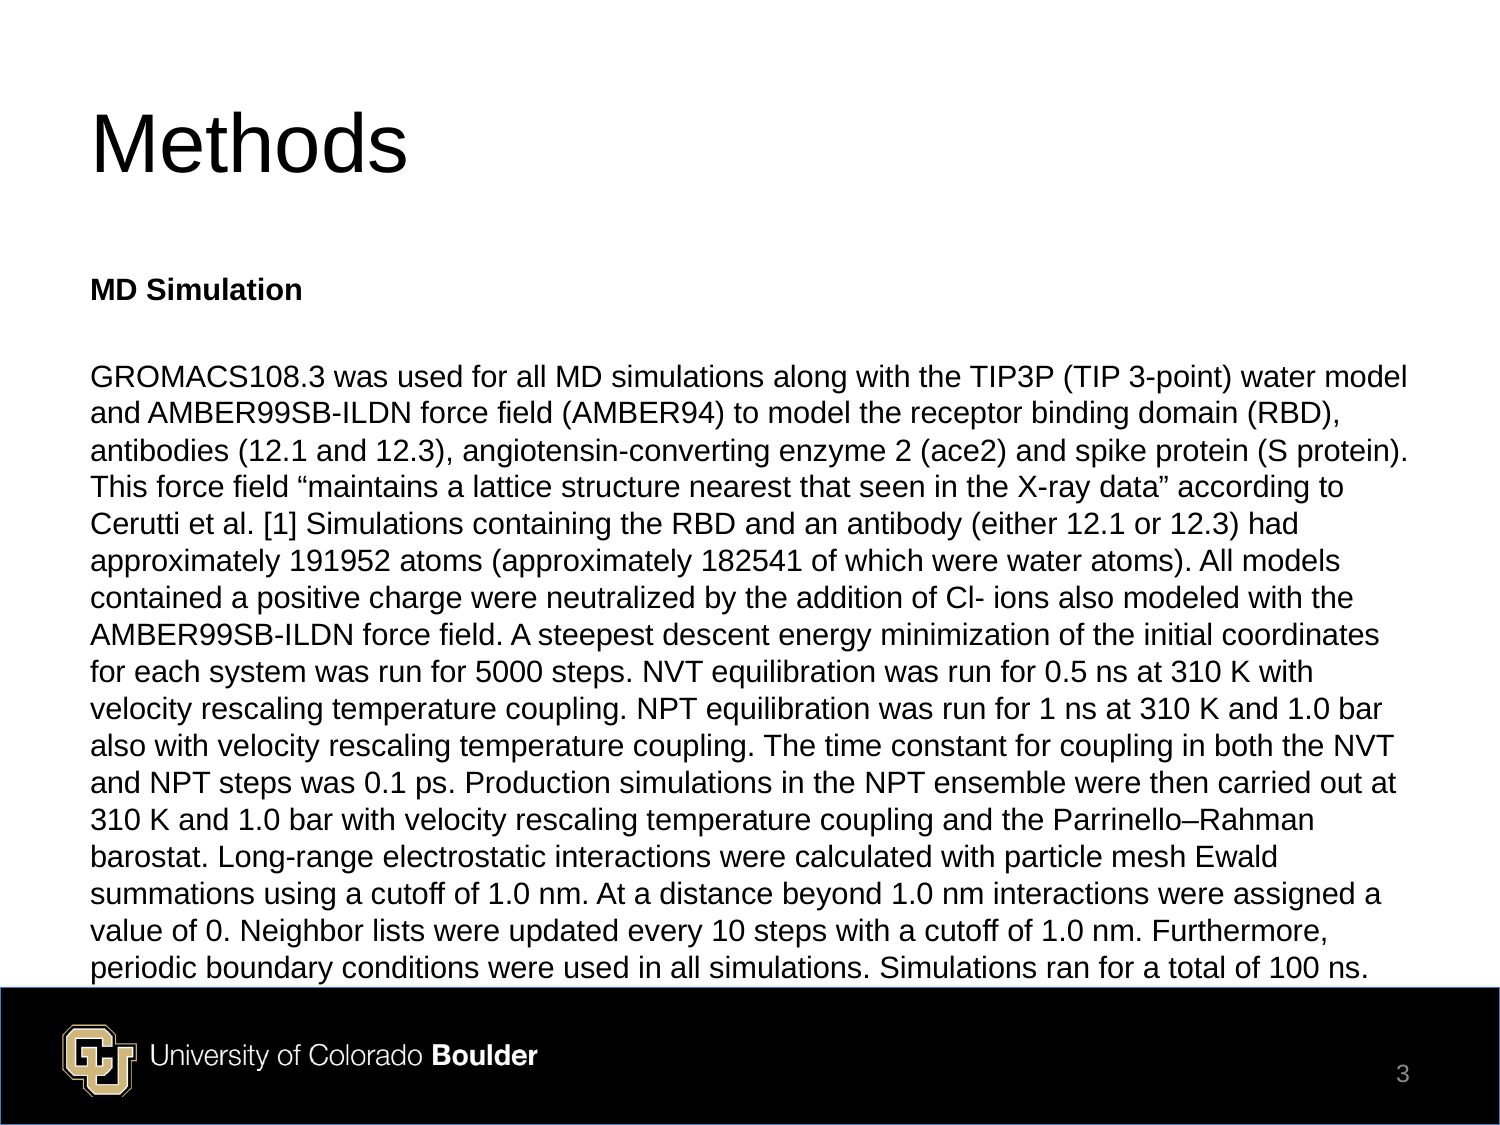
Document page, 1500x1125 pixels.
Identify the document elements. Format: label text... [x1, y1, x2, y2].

slide_number 3 [1074, 1042, 1425, 1103]
title Methods [75, 45, 1425, 233]
list MD Simulation GROMACS108.3 was used for all MD simulations along with the TIP3P (TIP 3-point) water model and AMBER99SB-ILDN force field (AMBER94) to model the receptor binding domain (RBD), antibodies (12.1 and 12.3), angiotensin-converting enzyme 2 (ace2) and spike protein (S protein). This force field “maintains a lattice structure nearest that seen in the X-ray data” according to Cerutti et al. [1] Simulations containing the RBD and an antibody (either 12.1 or 12.3) had approximately 191952 atoms (approximately 182541 of which were water atoms). All models contained a positive charge were neutralized by the addition of Cl- ions also modeled with the AMBER99SB-ILDN force field. A steepest descent energy minimization of the initial coordinates for each system was run for 5000 steps. NVT equilibration was run for 0.5 ns at 310 K with velocity rescaling temperature coupling. NPT equilibration was run for 1 ns at 310 K and 1.0 bar also with velocity rescaling temperature coupling. The time constant for coupling in both the NVT and NPT steps was 0.1 ps. Production simulations in the NPT ensemble were then carried out at 310 K and 1.0 bar with velocity rescaling temperature coupling and the Parrinello–Rahman barostat. Long-range electrostatic interactions were calculated with particle mesh Ewald summations using a cutoff of 1.0 nm. At a distance beyond 1.0 nm interactions were assigned a value of 0. Neighbor lists were updated every 10 steps with a cutoff of 1.0 nm. Furthermore, periodic boundary conditions were used in all simulations. Simulations ran for a total of 100 ns. [75, 262, 1425, 1005]
